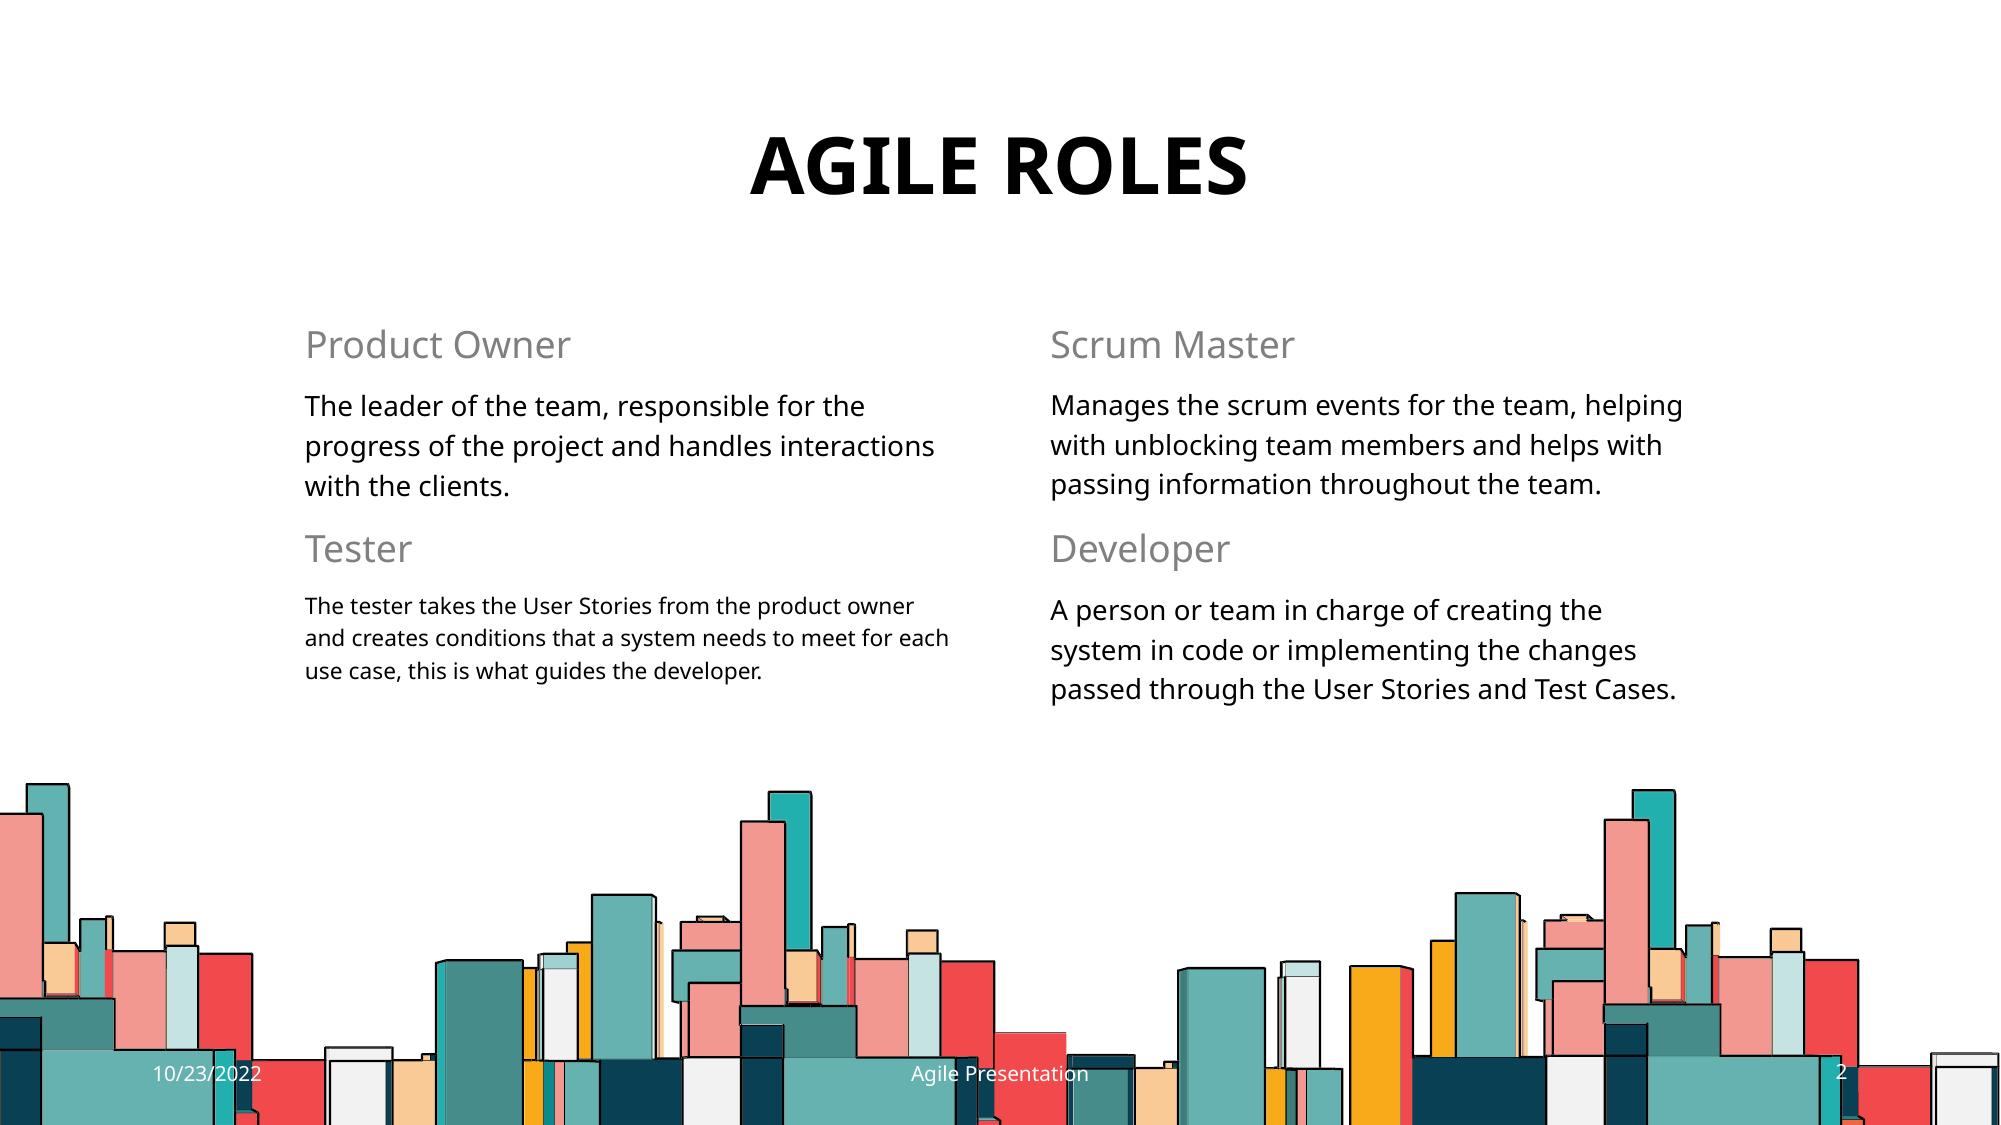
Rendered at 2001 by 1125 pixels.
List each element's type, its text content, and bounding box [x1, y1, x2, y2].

list Product Owner [290, 304, 965, 374]
slide_number 2 [1412, 1042, 1863, 1103]
list Tester [289, 508, 965, 578]
list Developer [1035, 508, 1711, 578]
list A person or team in charge of creating the system in code or implementing the changes passed through the User Stories and Test Cases. [1035, 578, 1711, 714]
list The leader of the team, responsible for the progress of the project and handles interactions with the clients. [289, 374, 965, 508]
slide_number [137, 1042, 588, 1103]
title Agile Roles [154, 60, 1847, 278]
list The tester takes the User Stories from the product owner and creates conditions that a system needs to meet for each use case, this is what guides the developer. [289, 578, 965, 714]
footer Agile Presentation [662, 1042, 1338, 1103]
list Scrum Master [1035, 304, 1711, 374]
list Manages the scrum events for the team, helping with unblocking team members and helps with passing information throughout the team. [1035, 374, 1711, 508]
